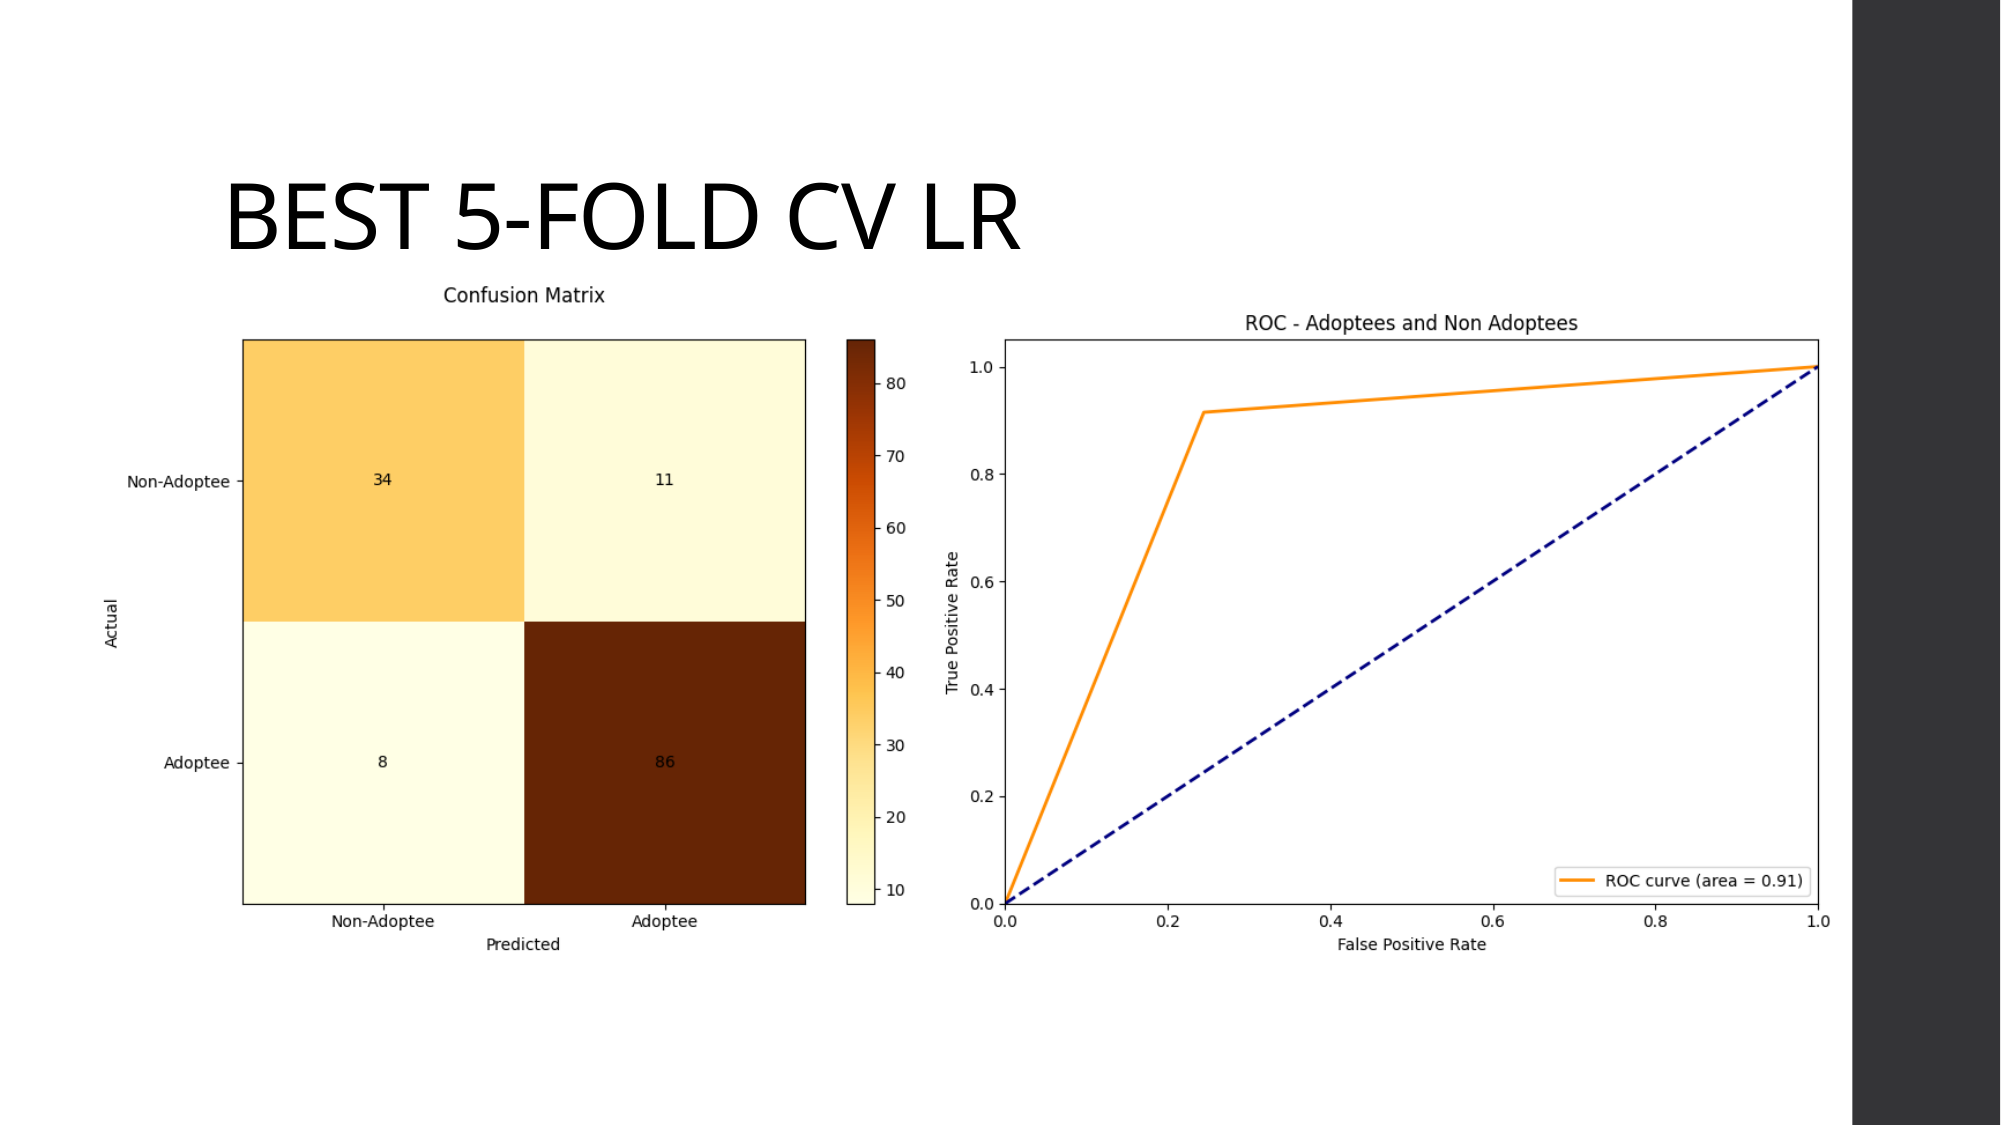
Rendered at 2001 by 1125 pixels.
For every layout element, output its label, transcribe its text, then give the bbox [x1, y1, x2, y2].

title BEST 5-FOLD CV LR [206, 60, 1797, 272]
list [0, 277, 1849, 971]
